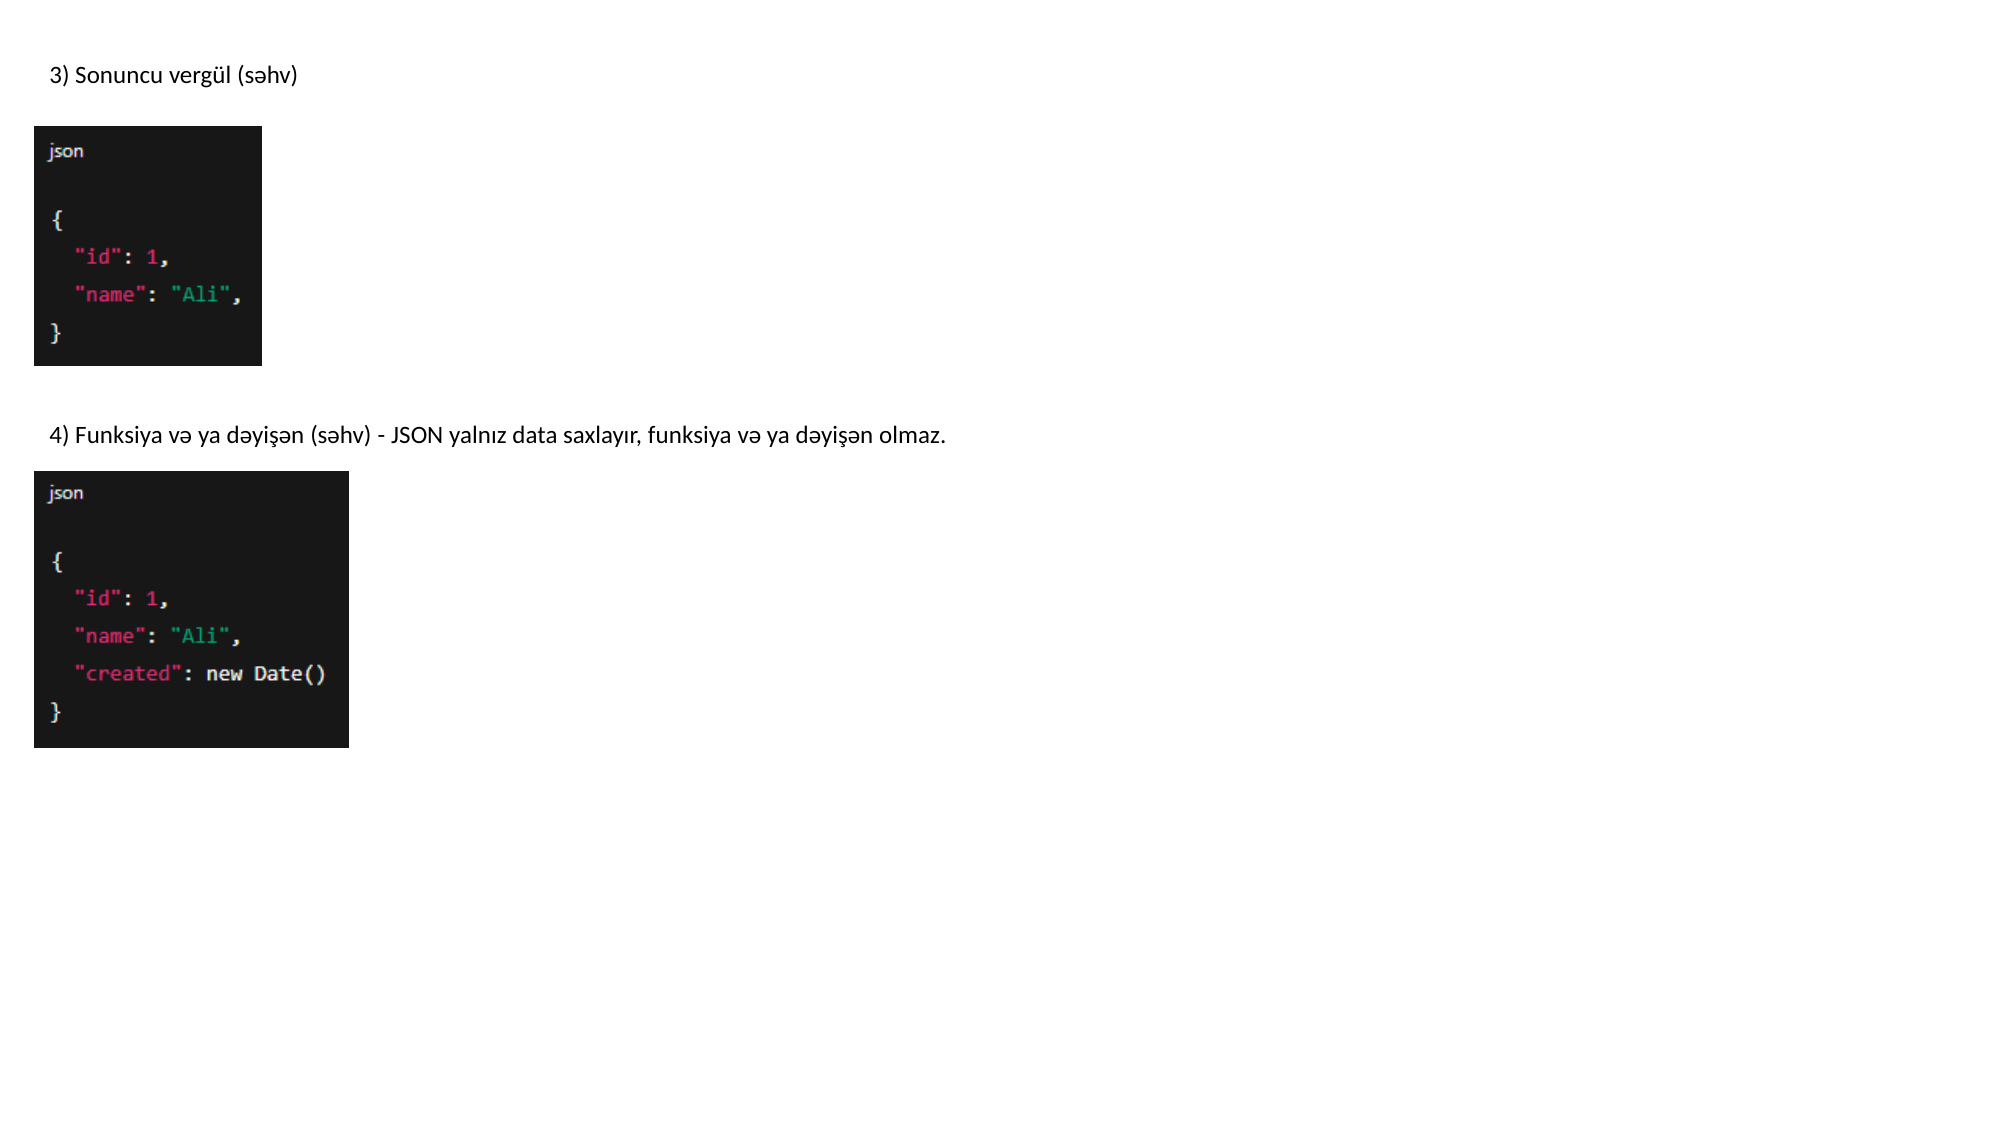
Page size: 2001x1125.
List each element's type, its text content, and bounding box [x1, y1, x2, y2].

text_box 3) Sonuncu vergül (səhv) 4) Funksiya və ya dəyişən (səhv) - JSON yalnız data saxlayır, funksiya və ya dəyişən olmaz. [34, 51, 1966, 456]
picture [34, 471, 349, 748]
picture [34, 126, 262, 366]
